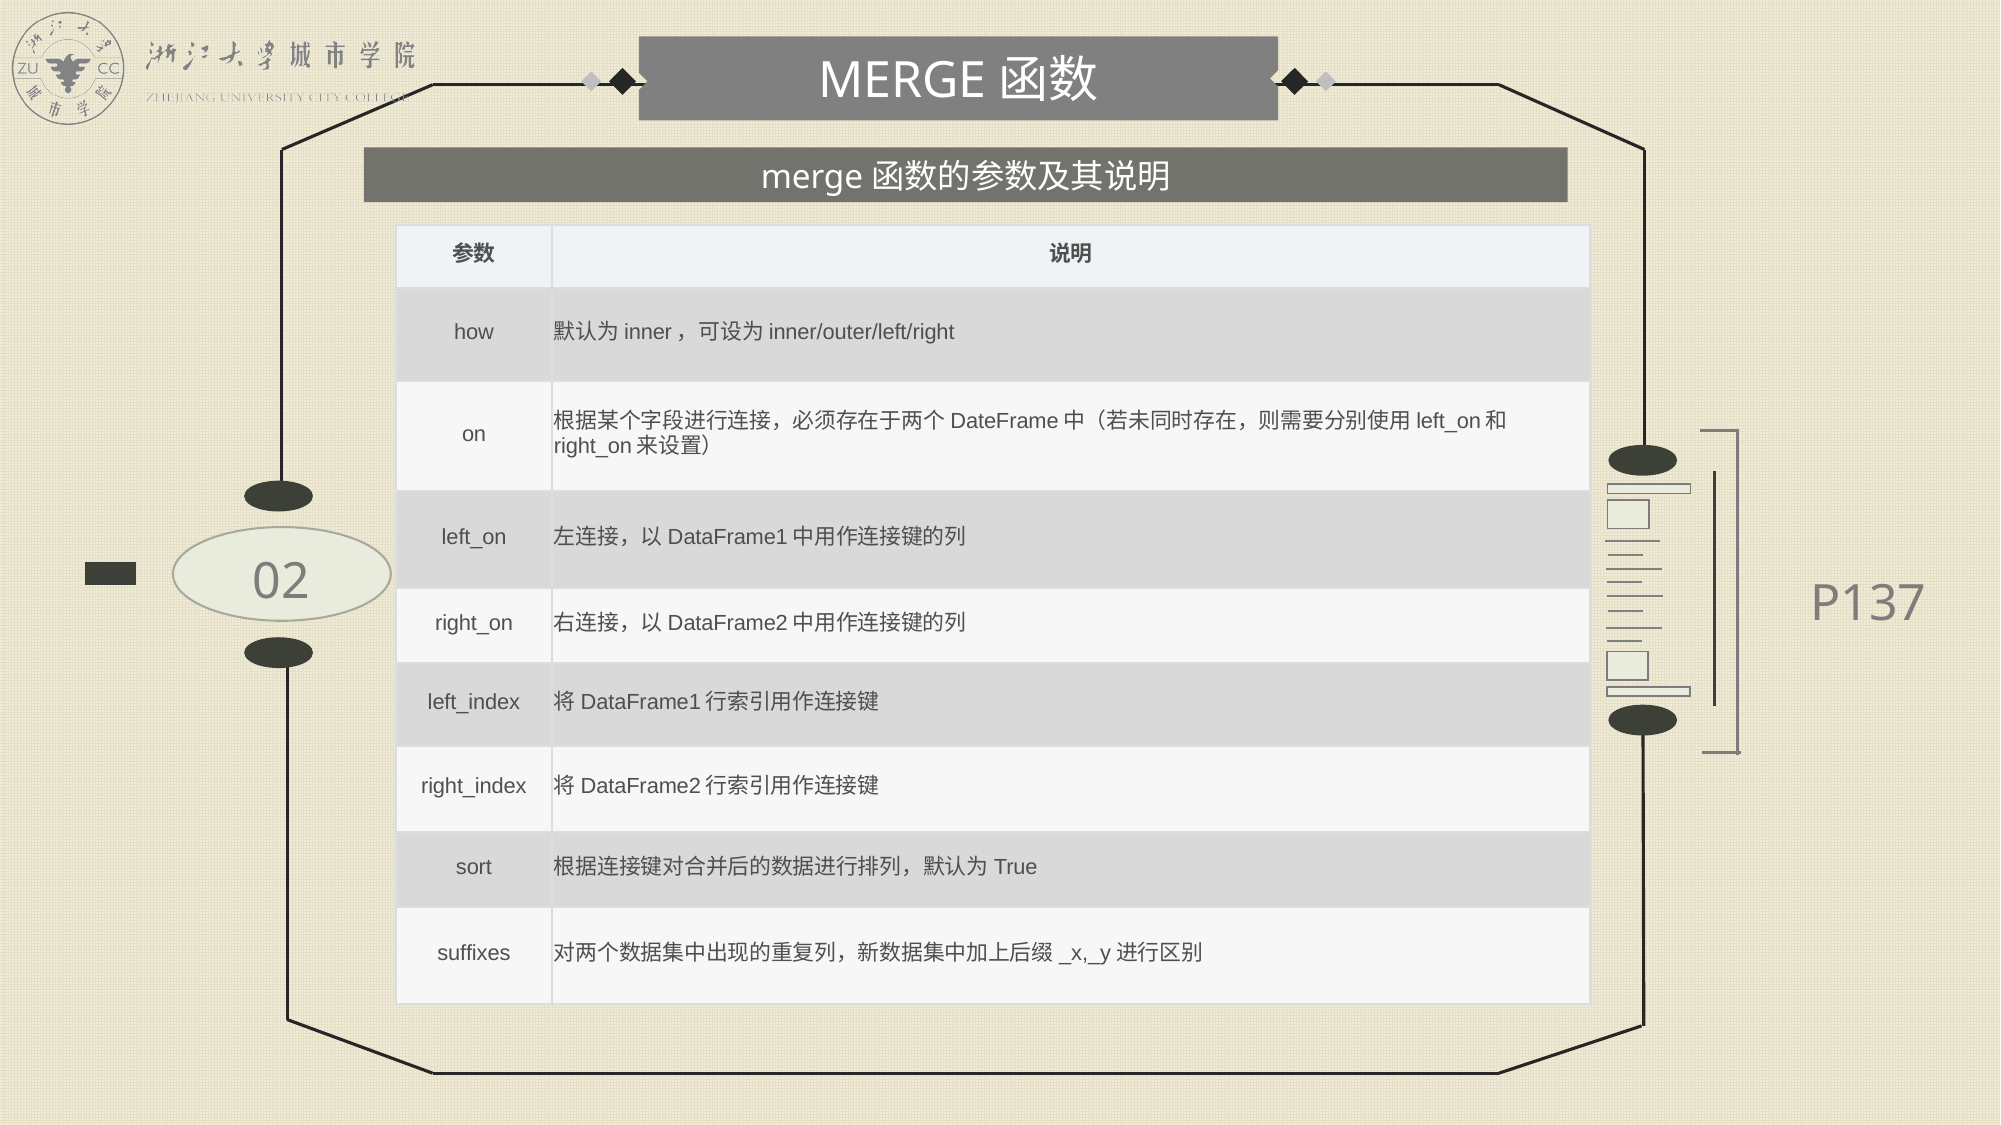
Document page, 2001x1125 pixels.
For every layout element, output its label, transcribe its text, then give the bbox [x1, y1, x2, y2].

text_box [584, 36, 1333, 121]
picture [0, 0, 443, 168]
text_box P137 [1742, 562, 2000, 638]
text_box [86, 84, 1742, 1074]
